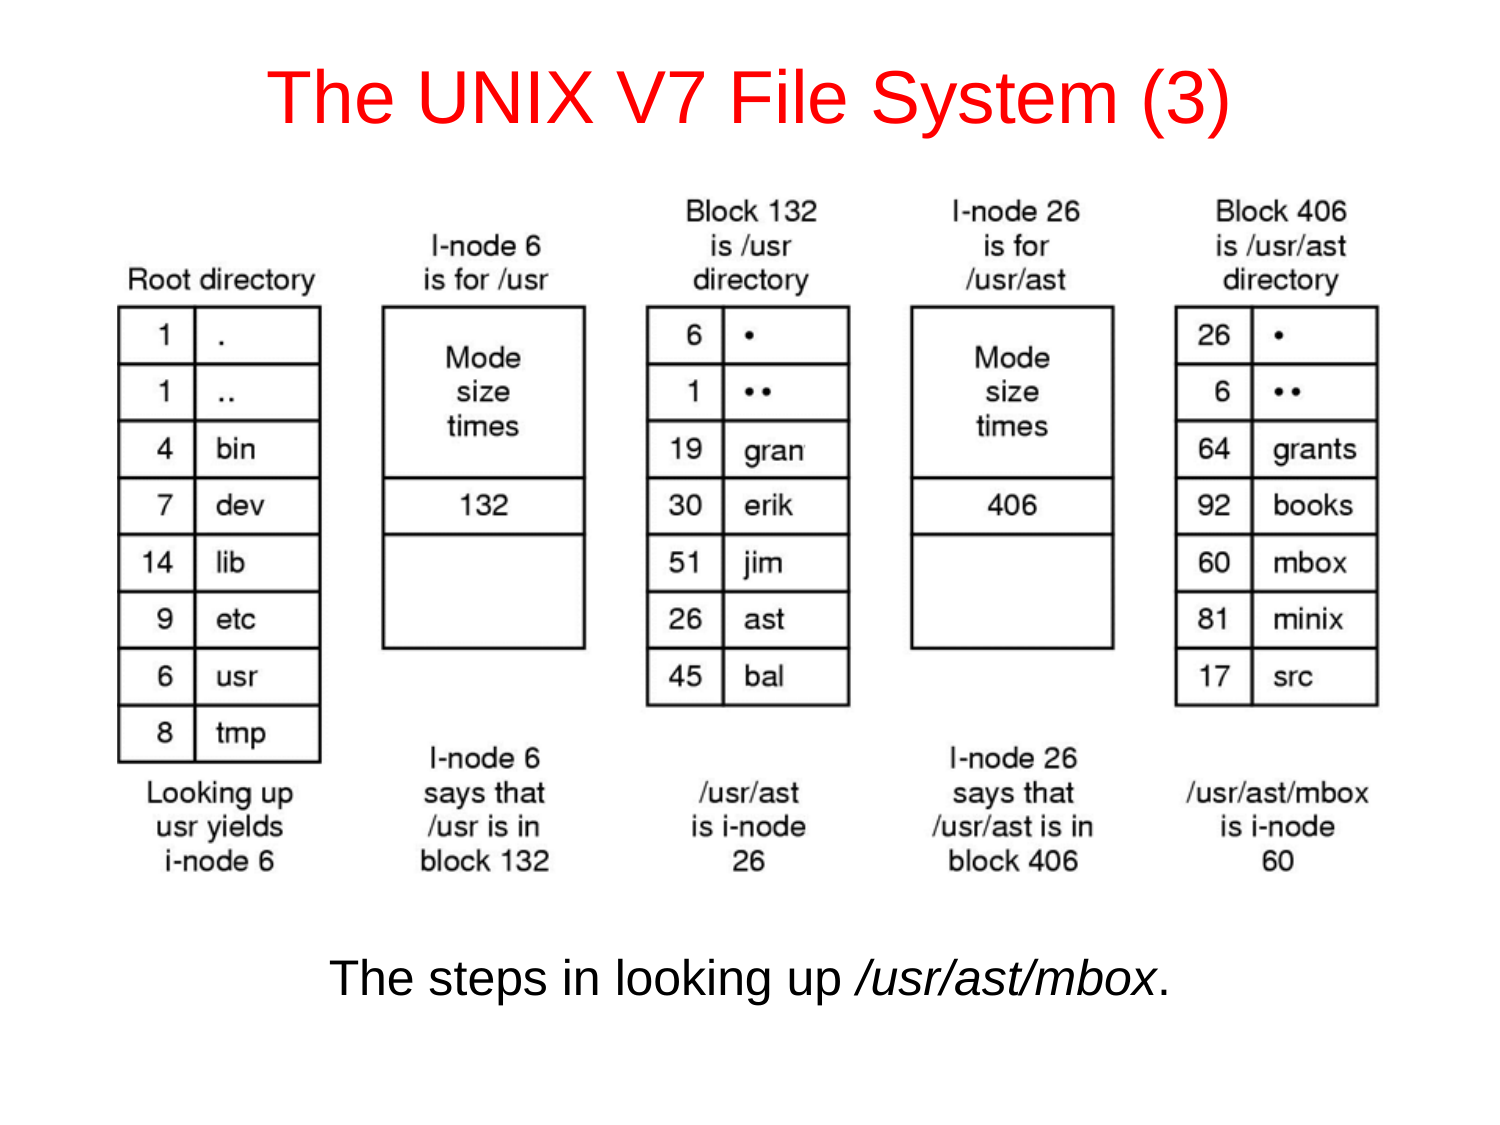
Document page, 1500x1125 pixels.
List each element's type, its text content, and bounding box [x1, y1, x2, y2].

picture [117, 166, 1383, 958]
text_box The UNIX V7 File System (3) [0, 0, 1500, 188]
text_box The steps in looking up /usr/ast/mbox. [0, 937, 1500, 1075]
